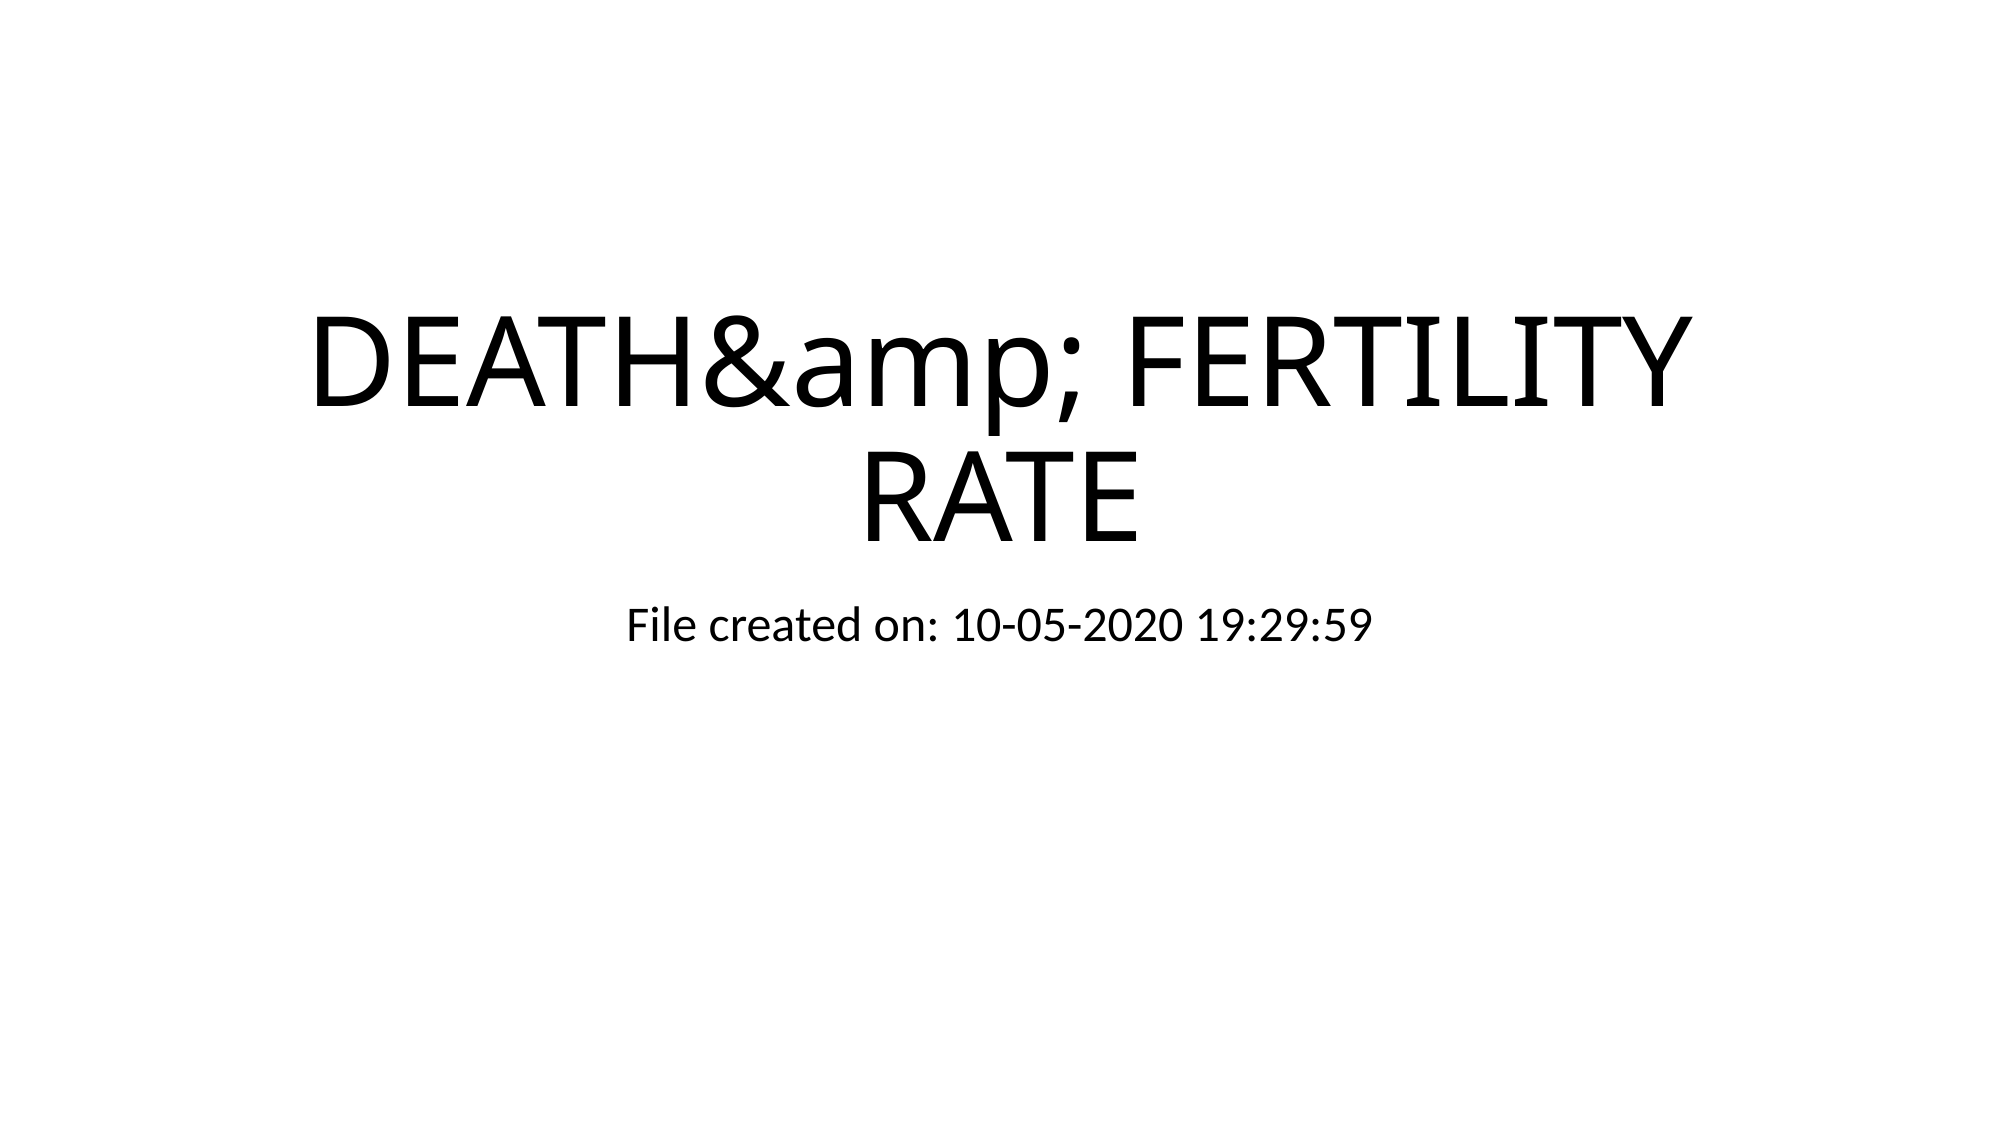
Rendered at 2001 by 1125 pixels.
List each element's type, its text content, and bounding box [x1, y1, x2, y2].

title DEATH&amp; FERTILITY RATE [249, 184, 1750, 576]
subtitle File created on: 10-05-2020 19:29:59 [249, 590, 1750, 863]
